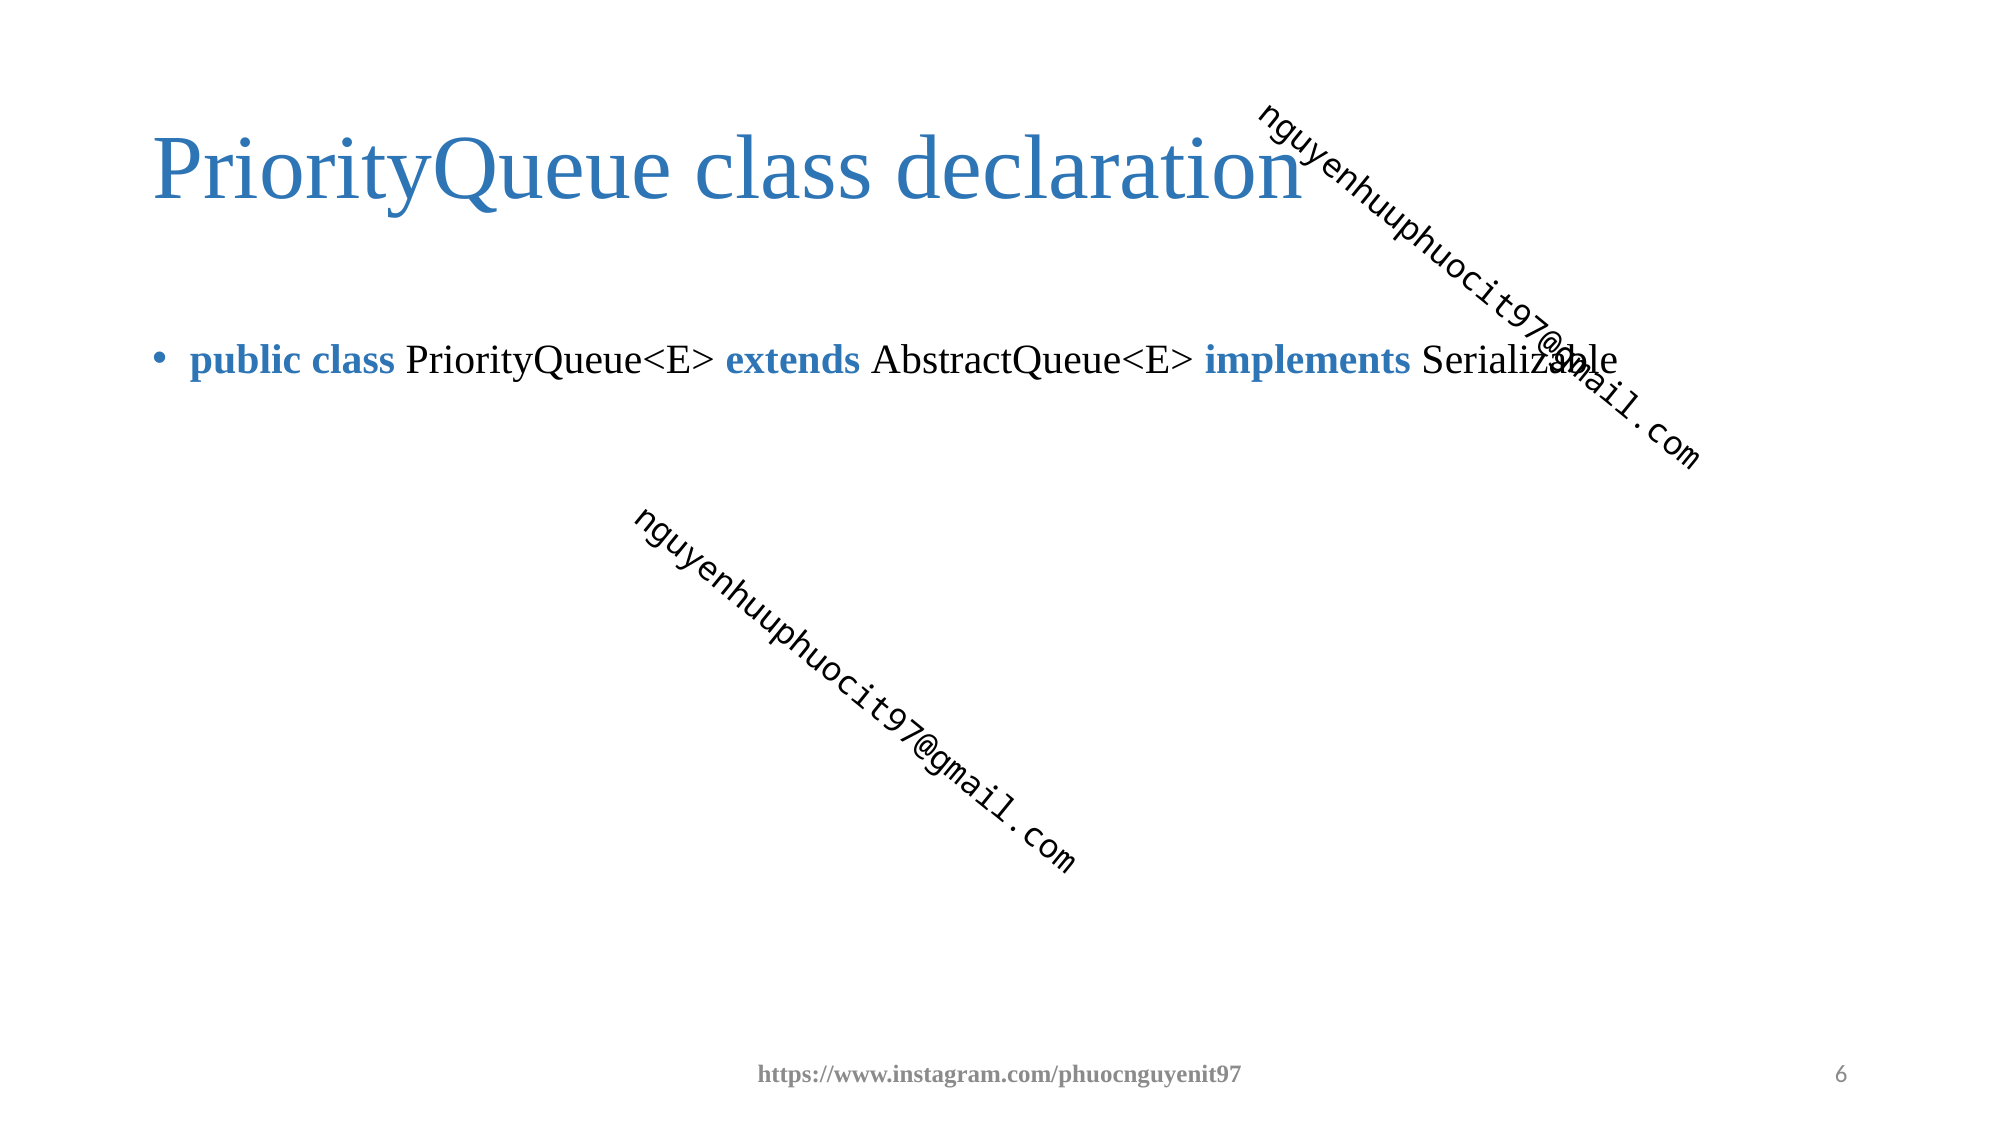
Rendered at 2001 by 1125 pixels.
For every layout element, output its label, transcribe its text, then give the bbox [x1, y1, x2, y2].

title PriorityQueue class declaration [137, 59, 1863, 278]
footer https://www.instagram.com/phuocnguyenit97 [662, 1042, 1338, 1103]
slide_number 6 [1412, 1042, 1863, 1103]
list public class PriorityQueue<E> extends AbstractQueue<E> implements Serializable [137, 299, 1863, 1014]
